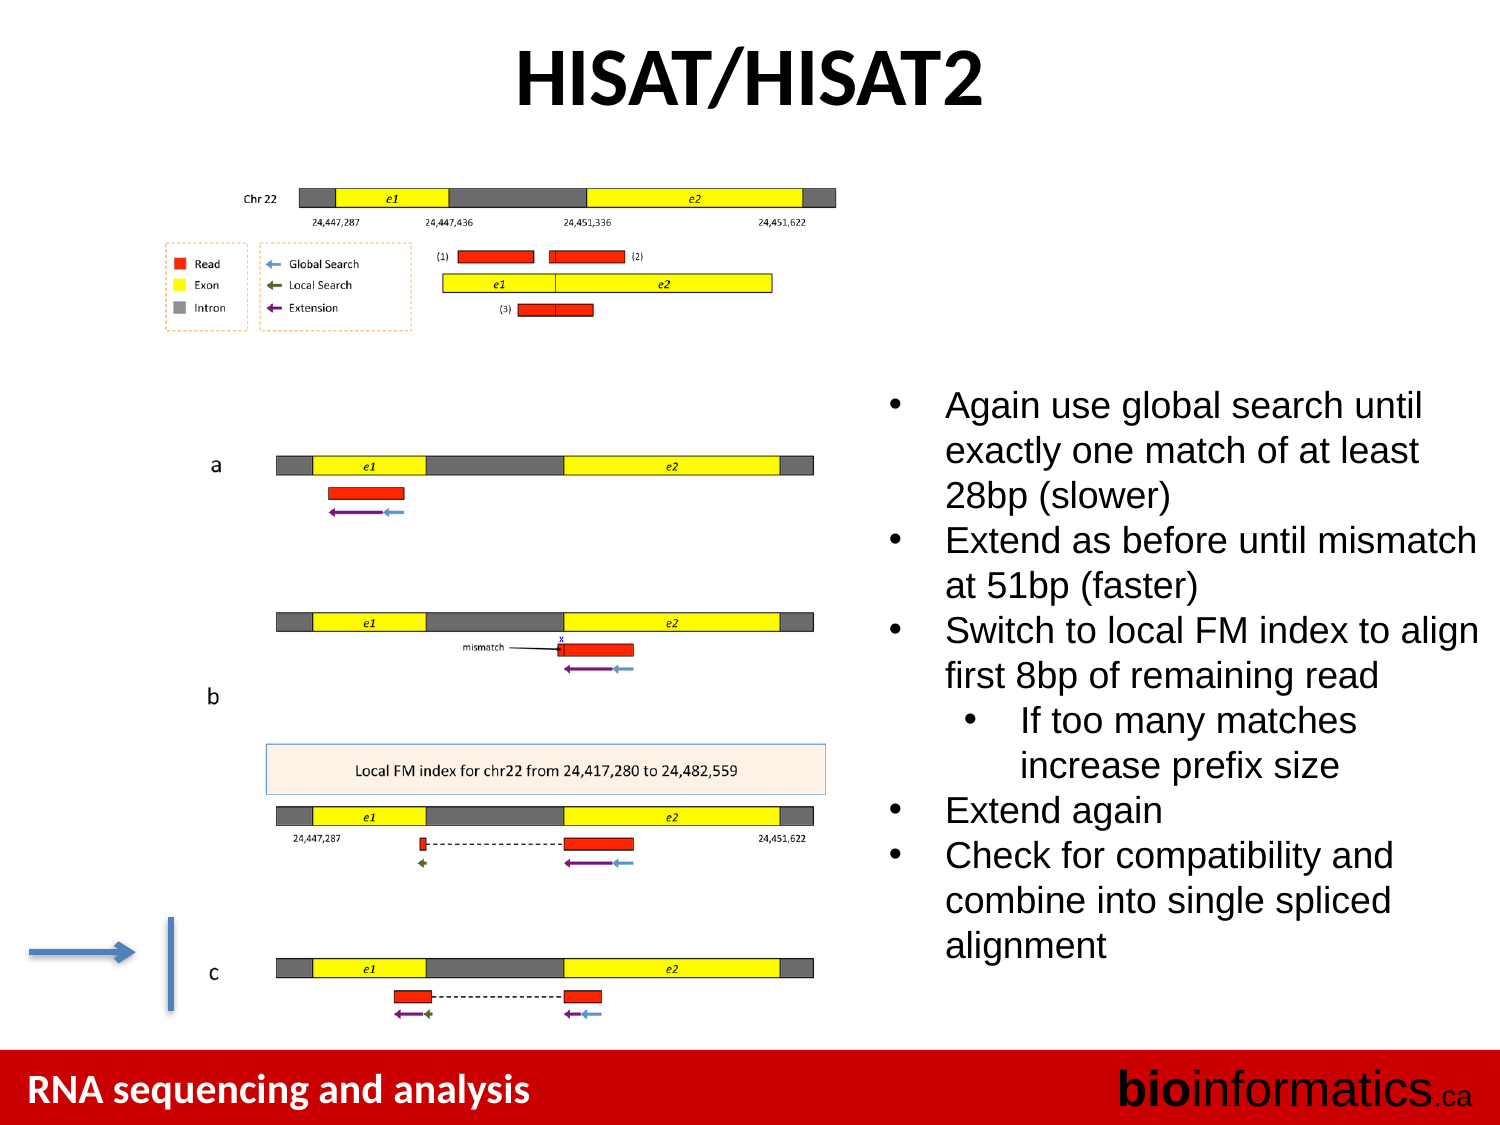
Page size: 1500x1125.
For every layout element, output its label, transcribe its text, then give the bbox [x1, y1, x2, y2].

title HISAT/HISAT2 [24, 0, 1475, 149]
picture [147, 174, 849, 1024]
text_box Again use global search until exactly one match of at least 28bp (slower) Extend as before until mismatch at 51bp (faster) Switch to local FM index to align first 8bp of remaining read If too many matches increase prefix size Extend again Check for compatibility and combine into single spliced alignment [873, 373, 1500, 974]
